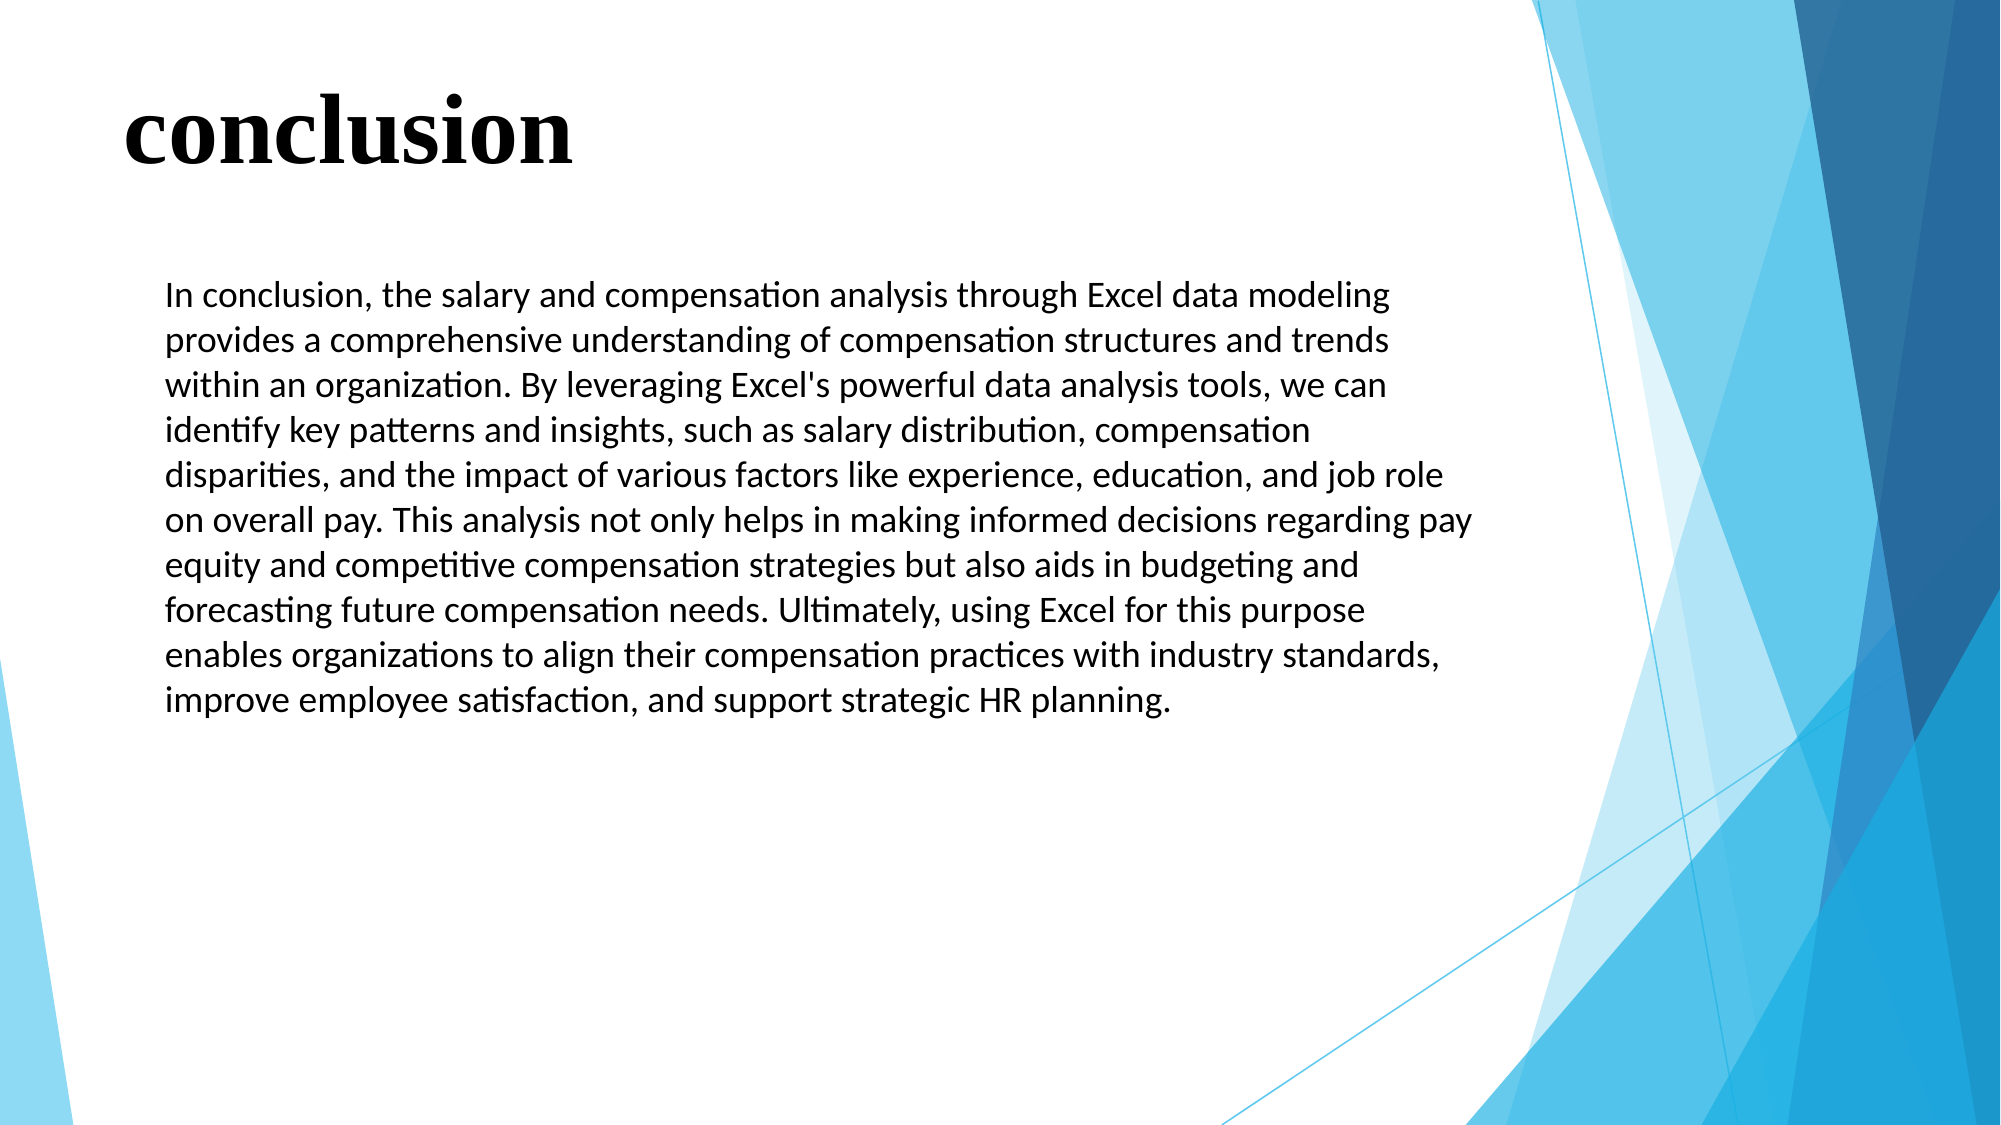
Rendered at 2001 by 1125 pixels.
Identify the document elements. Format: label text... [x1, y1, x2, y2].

text_box In conclusion, the salary and compensation analysis through Excel data modeling provides a comprehensive understanding of compensation structures and trends within an organization. By leveraging Excel's powerful data analysis tools, we can identify key patterns and insights, such as salary distribution, compensation disparities, and the impact of various factors like experience, education, and job role on overall pay. This analysis not only helps in making informed decisions regarding pay equity and competitive compensation strategies but also aids in budgeting and forecasting future compensation needs. Ultimately, using Excel for this purpose enables organizations to align their compensation practices with industry standards, improve employee satisfaction, and support strategic HR planning. [149, 262, 1500, 728]
title conclusion [123, 63, 1877, 188]
